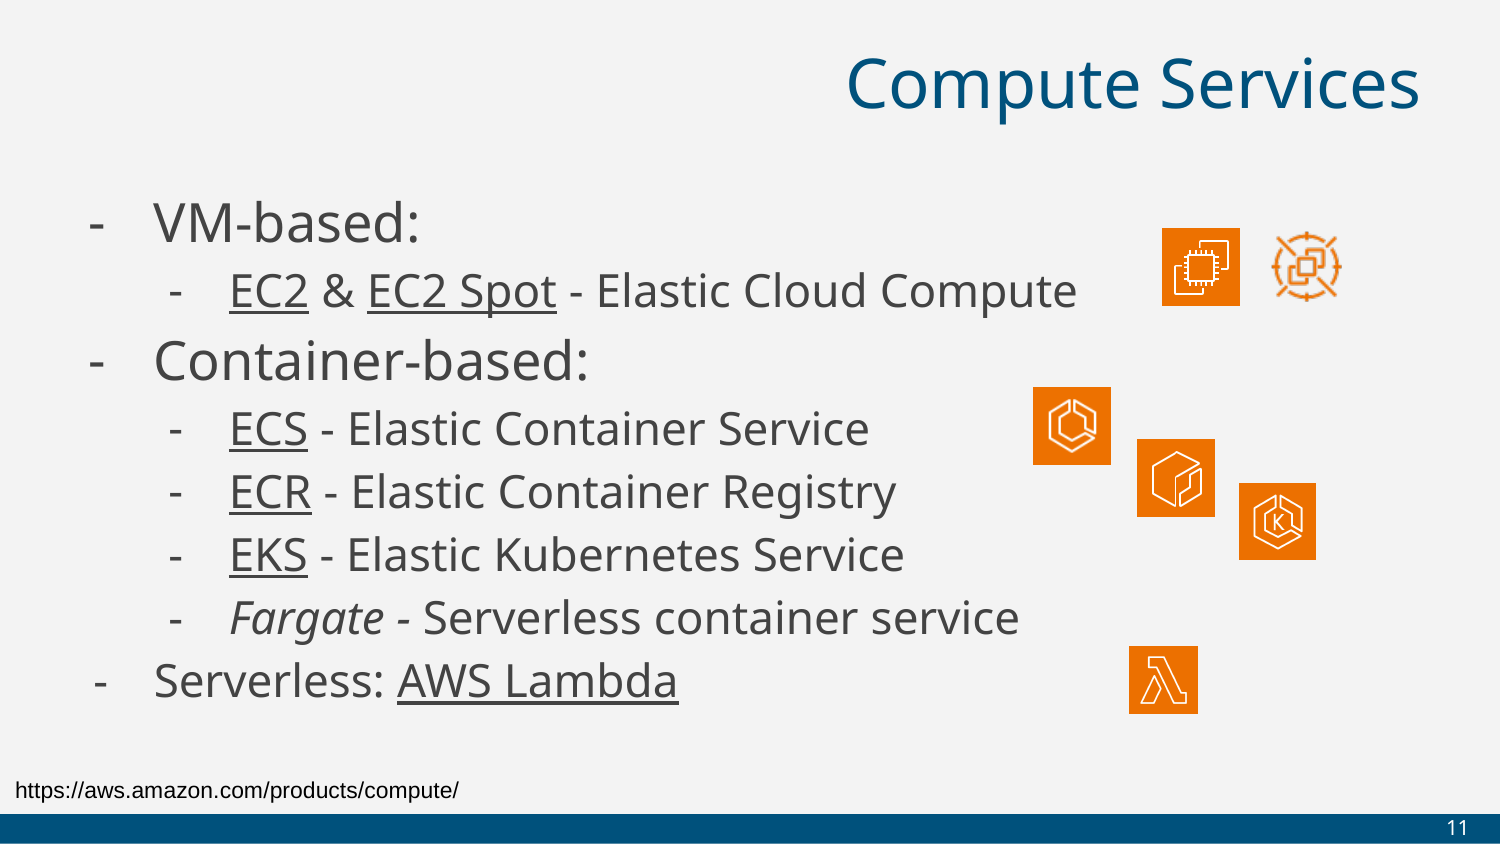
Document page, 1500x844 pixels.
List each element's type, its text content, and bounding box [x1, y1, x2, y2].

picture [1268, 228, 1345, 305]
slide_number ‹#› [1296, 810, 1485, 844]
picture [1129, 645, 1198, 714]
picture [1161, 227, 1240, 306]
title Compute Services [63, 24, 1437, 138]
picture [1137, 439, 1215, 517]
picture [1238, 482, 1317, 561]
picture [1033, 387, 1111, 465]
text_box https://aws.amazon.com/products/compute/ [0, 761, 703, 818]
list VM-based: EC2 & EC2 Spot - Elastic Cloud Compute Container-based: ECS - Elastic Container Service ECR - Elastic Container Registry EKS - Elastic Kubernetes Service Fargate - Serverless container service Serverless: AWS Lambda [63, 163, 1437, 807]
